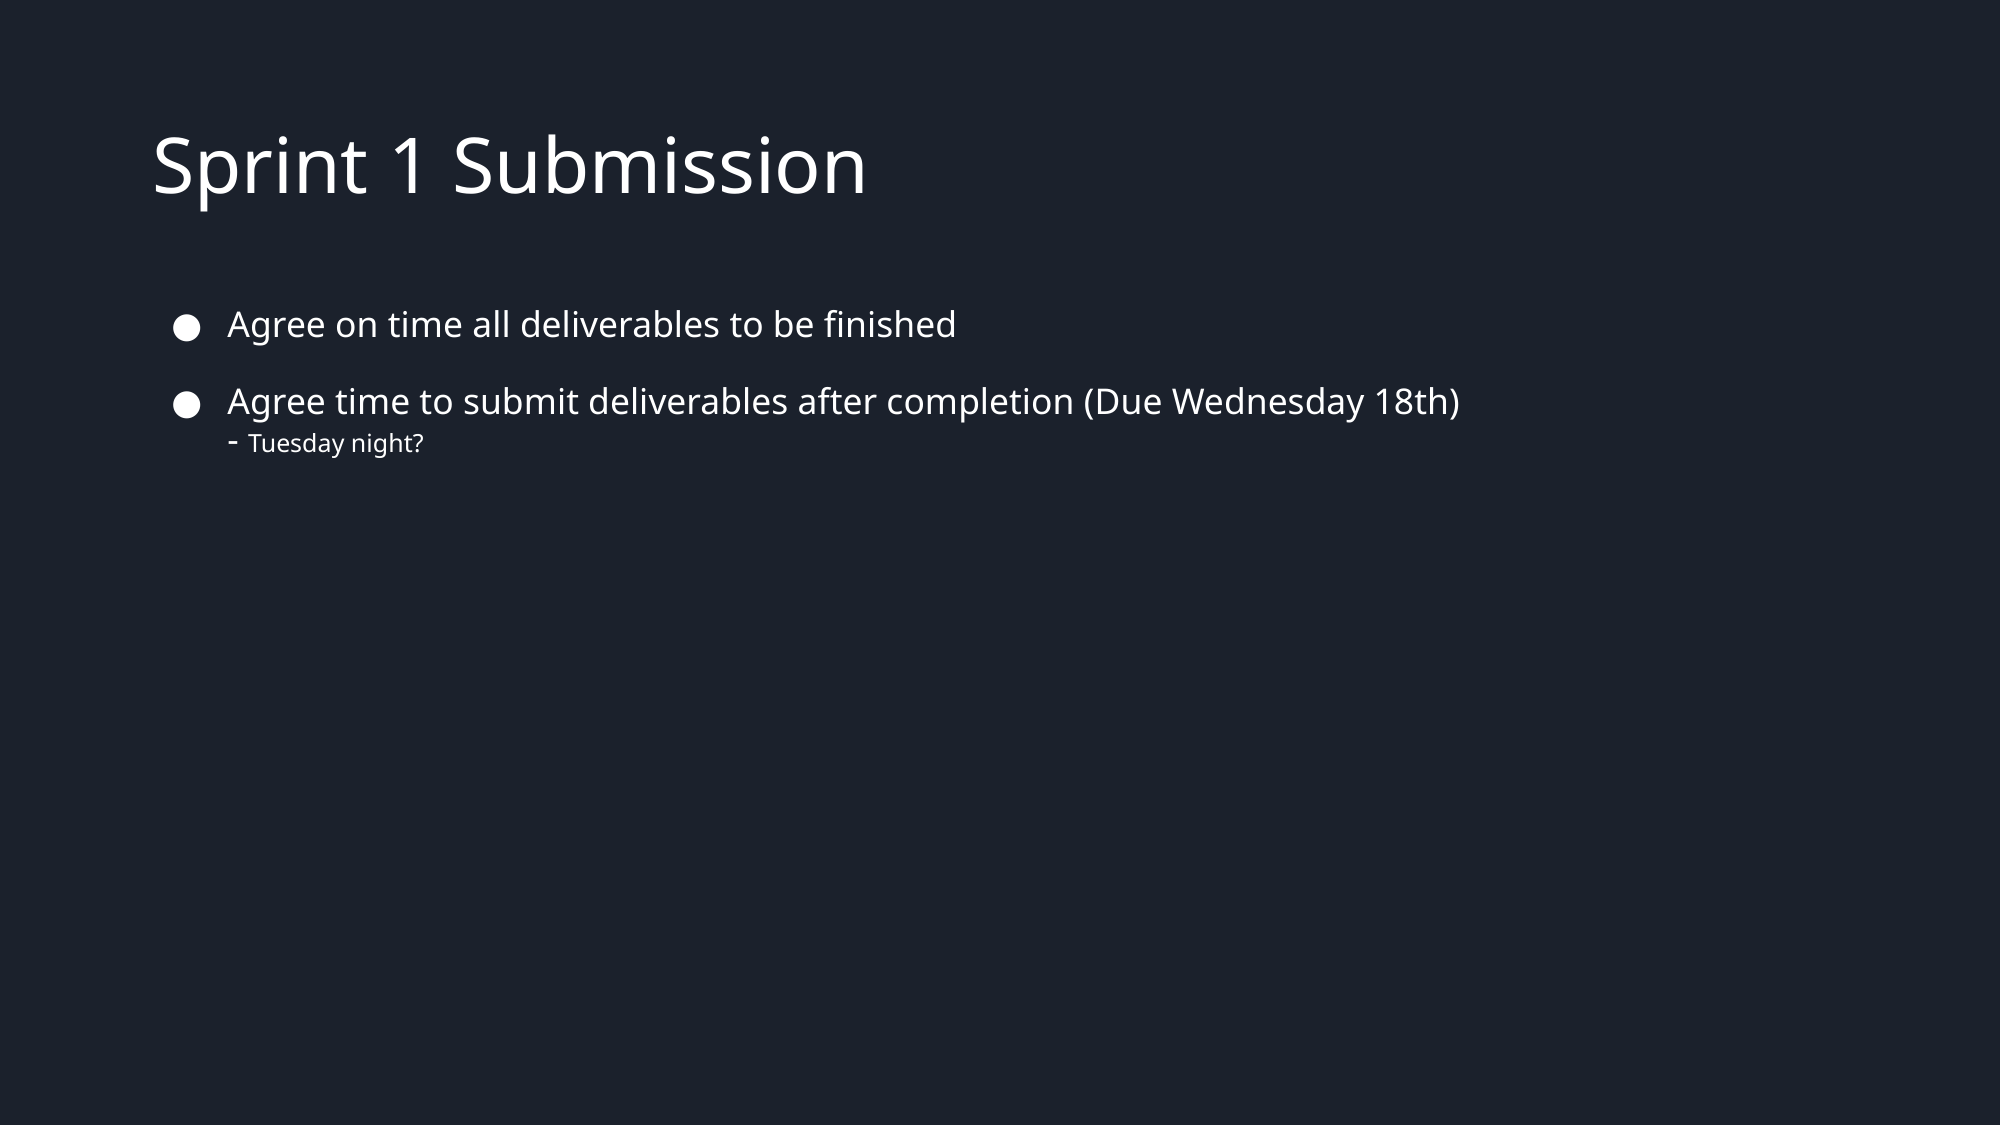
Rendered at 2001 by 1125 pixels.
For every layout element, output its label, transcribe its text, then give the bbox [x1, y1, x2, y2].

title Sprint 1 Submission [137, 59, 1863, 278]
list Agree on time all deliverables to be finished Agree time to submit deliverables after completion (Due Wednesday 18th) - Tuesday night? [137, 299, 1863, 1014]
